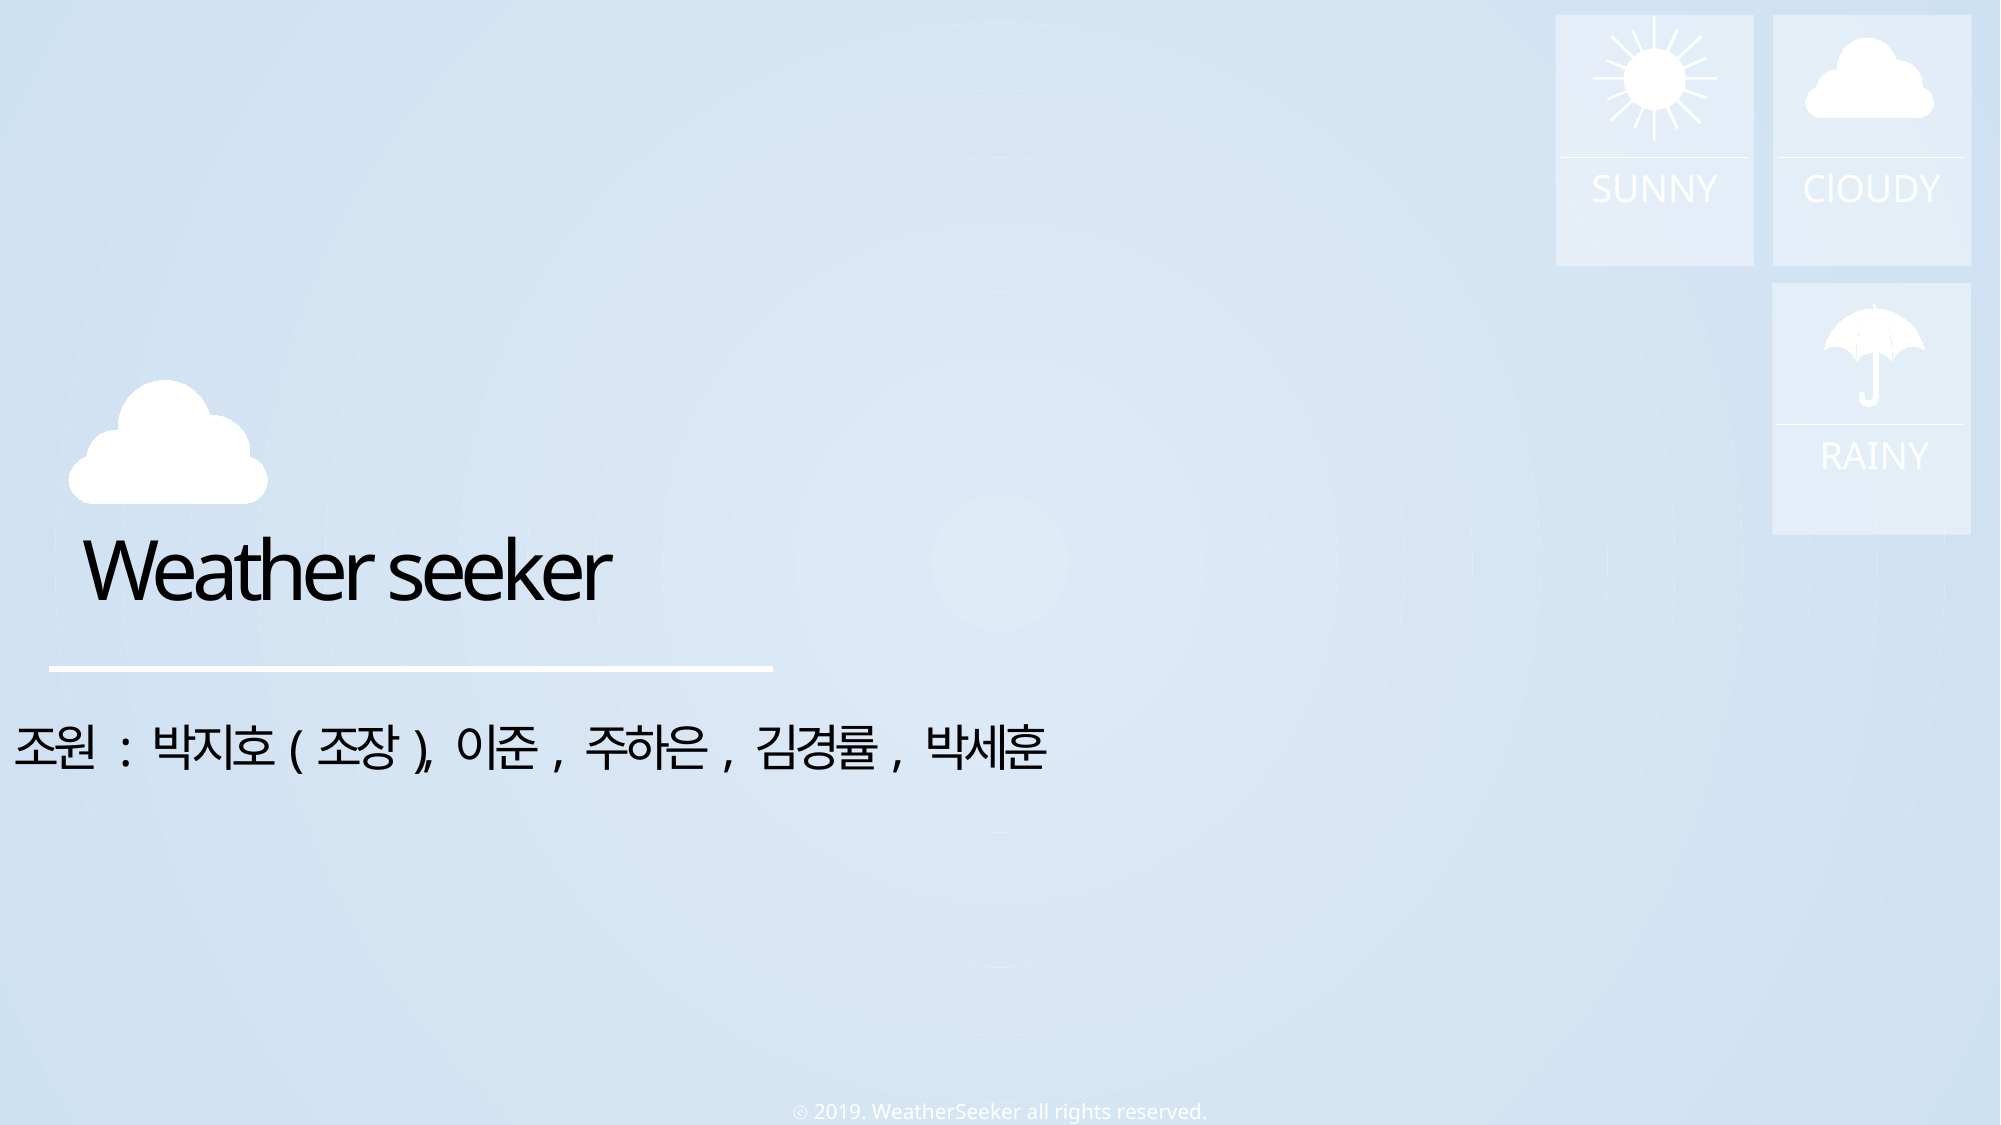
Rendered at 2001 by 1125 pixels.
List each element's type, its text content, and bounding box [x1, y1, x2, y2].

text_box [68, 380, 268, 504]
text_box Weather seeker [67, 510, 631, 625]
text_box SUNNY [1576, 158, 1733, 218]
text_box 조원 : 박지호(조장), 이준, 주하은, 김경률, 박세훈 [0, 708, 1065, 784]
text_box ClOUDY [1787, 158, 1956, 218]
text_box [1555, 14, 1755, 267]
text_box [1772, 283, 1971, 535]
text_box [1824, 304, 1925, 407]
text_box [1805, 37, 1934, 118]
text_box [1772, 14, 1973, 267]
text_box [1592, 16, 1718, 141]
